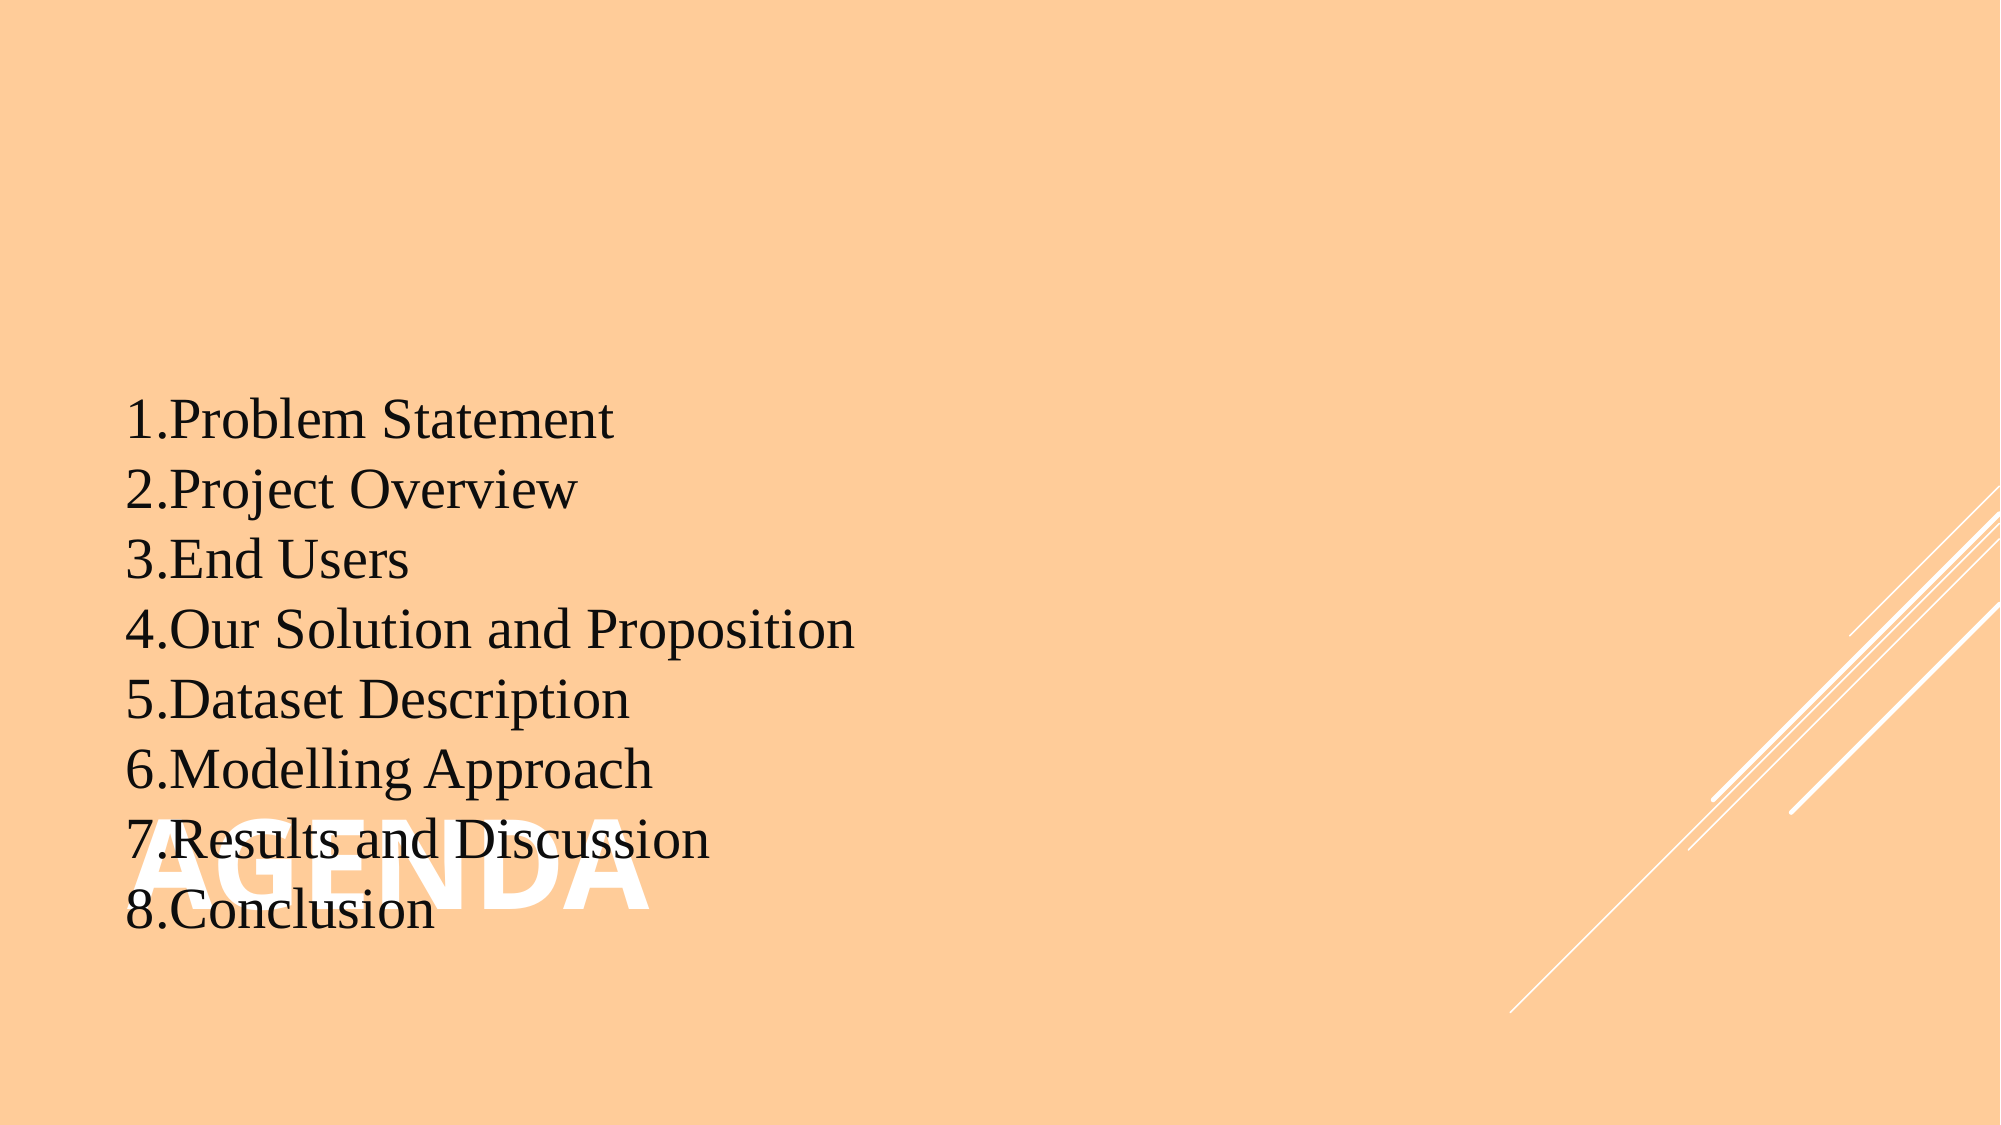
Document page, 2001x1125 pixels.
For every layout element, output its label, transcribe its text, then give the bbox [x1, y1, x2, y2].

text_box Problem Statement Project Overview End Users Our Solution and Proposition Dataset Description Modelling Approach Results and Discussion Conclusion [111, 373, 1112, 948]
title AGENDA [112, 736, 1513, 984]
